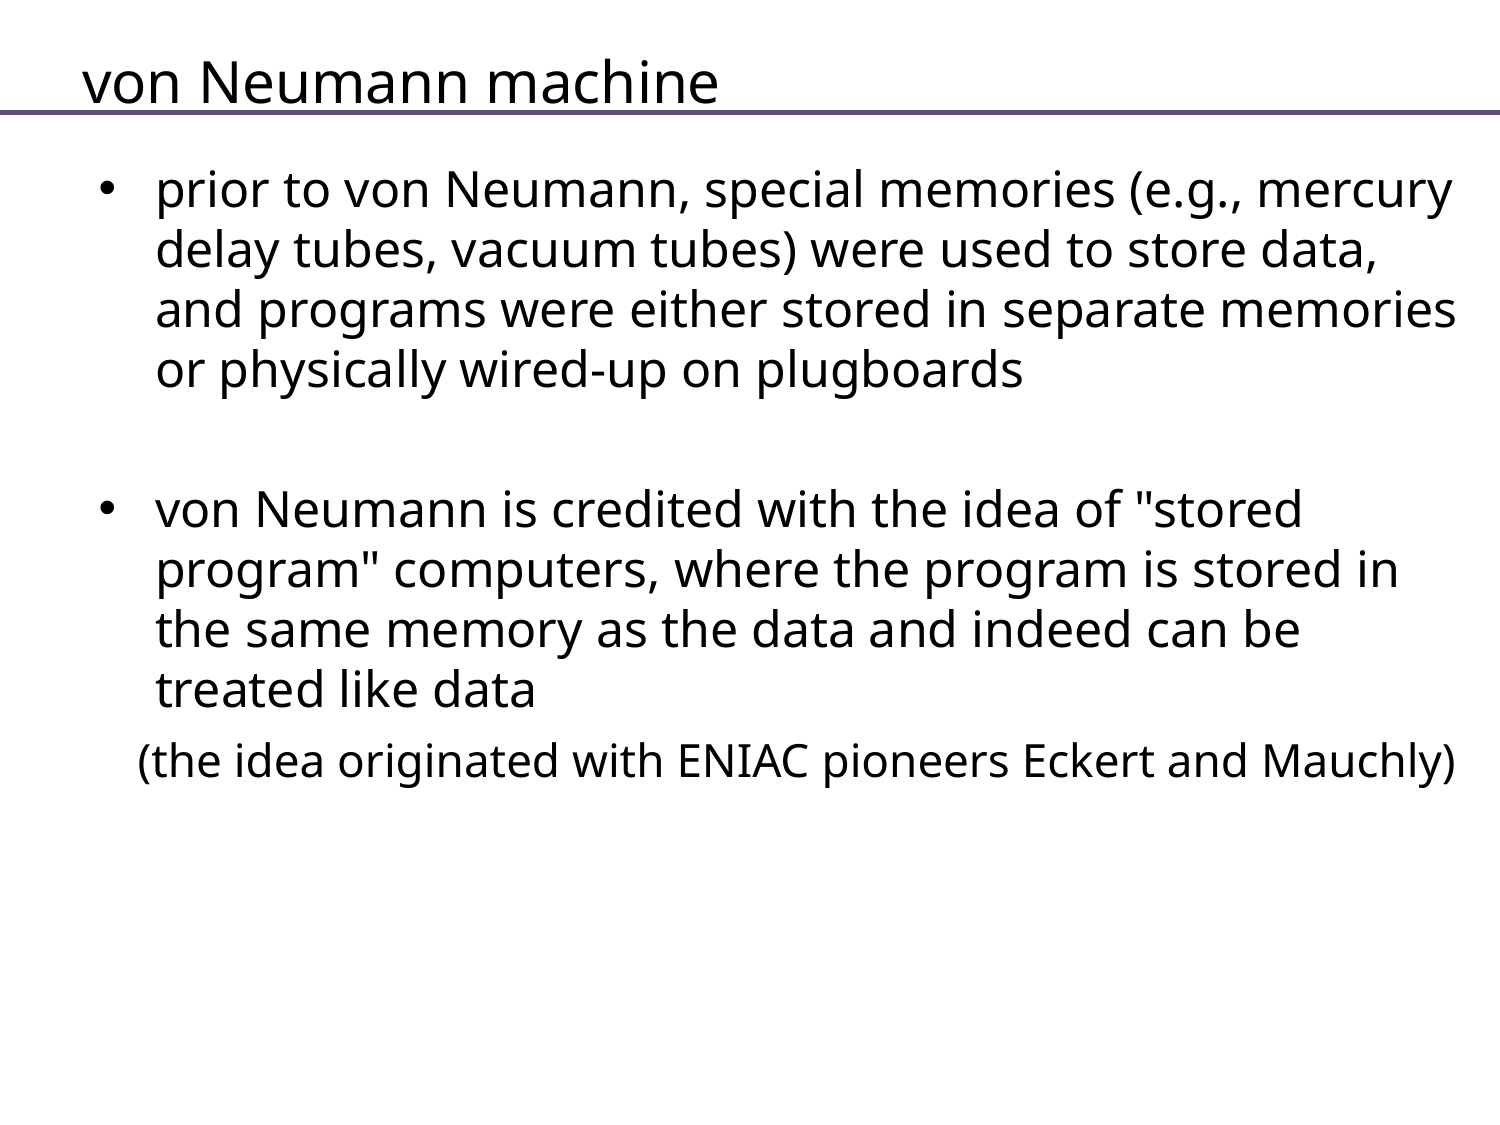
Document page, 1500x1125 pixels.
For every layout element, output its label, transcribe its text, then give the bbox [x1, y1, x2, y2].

list prior to von Neumann, special memories (e.g., mercury delay tubes, vacuum tubes) were used to store data, and programs were either stored in separate memories or physically wired-up on plugboards von Neumann is credited with the idea of "stored program" computers, where the program is stored in the same memory as the data and indeed can be treated like data (the idea originated with ENIAC pioneers Eckert and Mauchly) [83, 149, 1497, 1063]
text_box von Neumann machine [67, 37, 736, 111]
